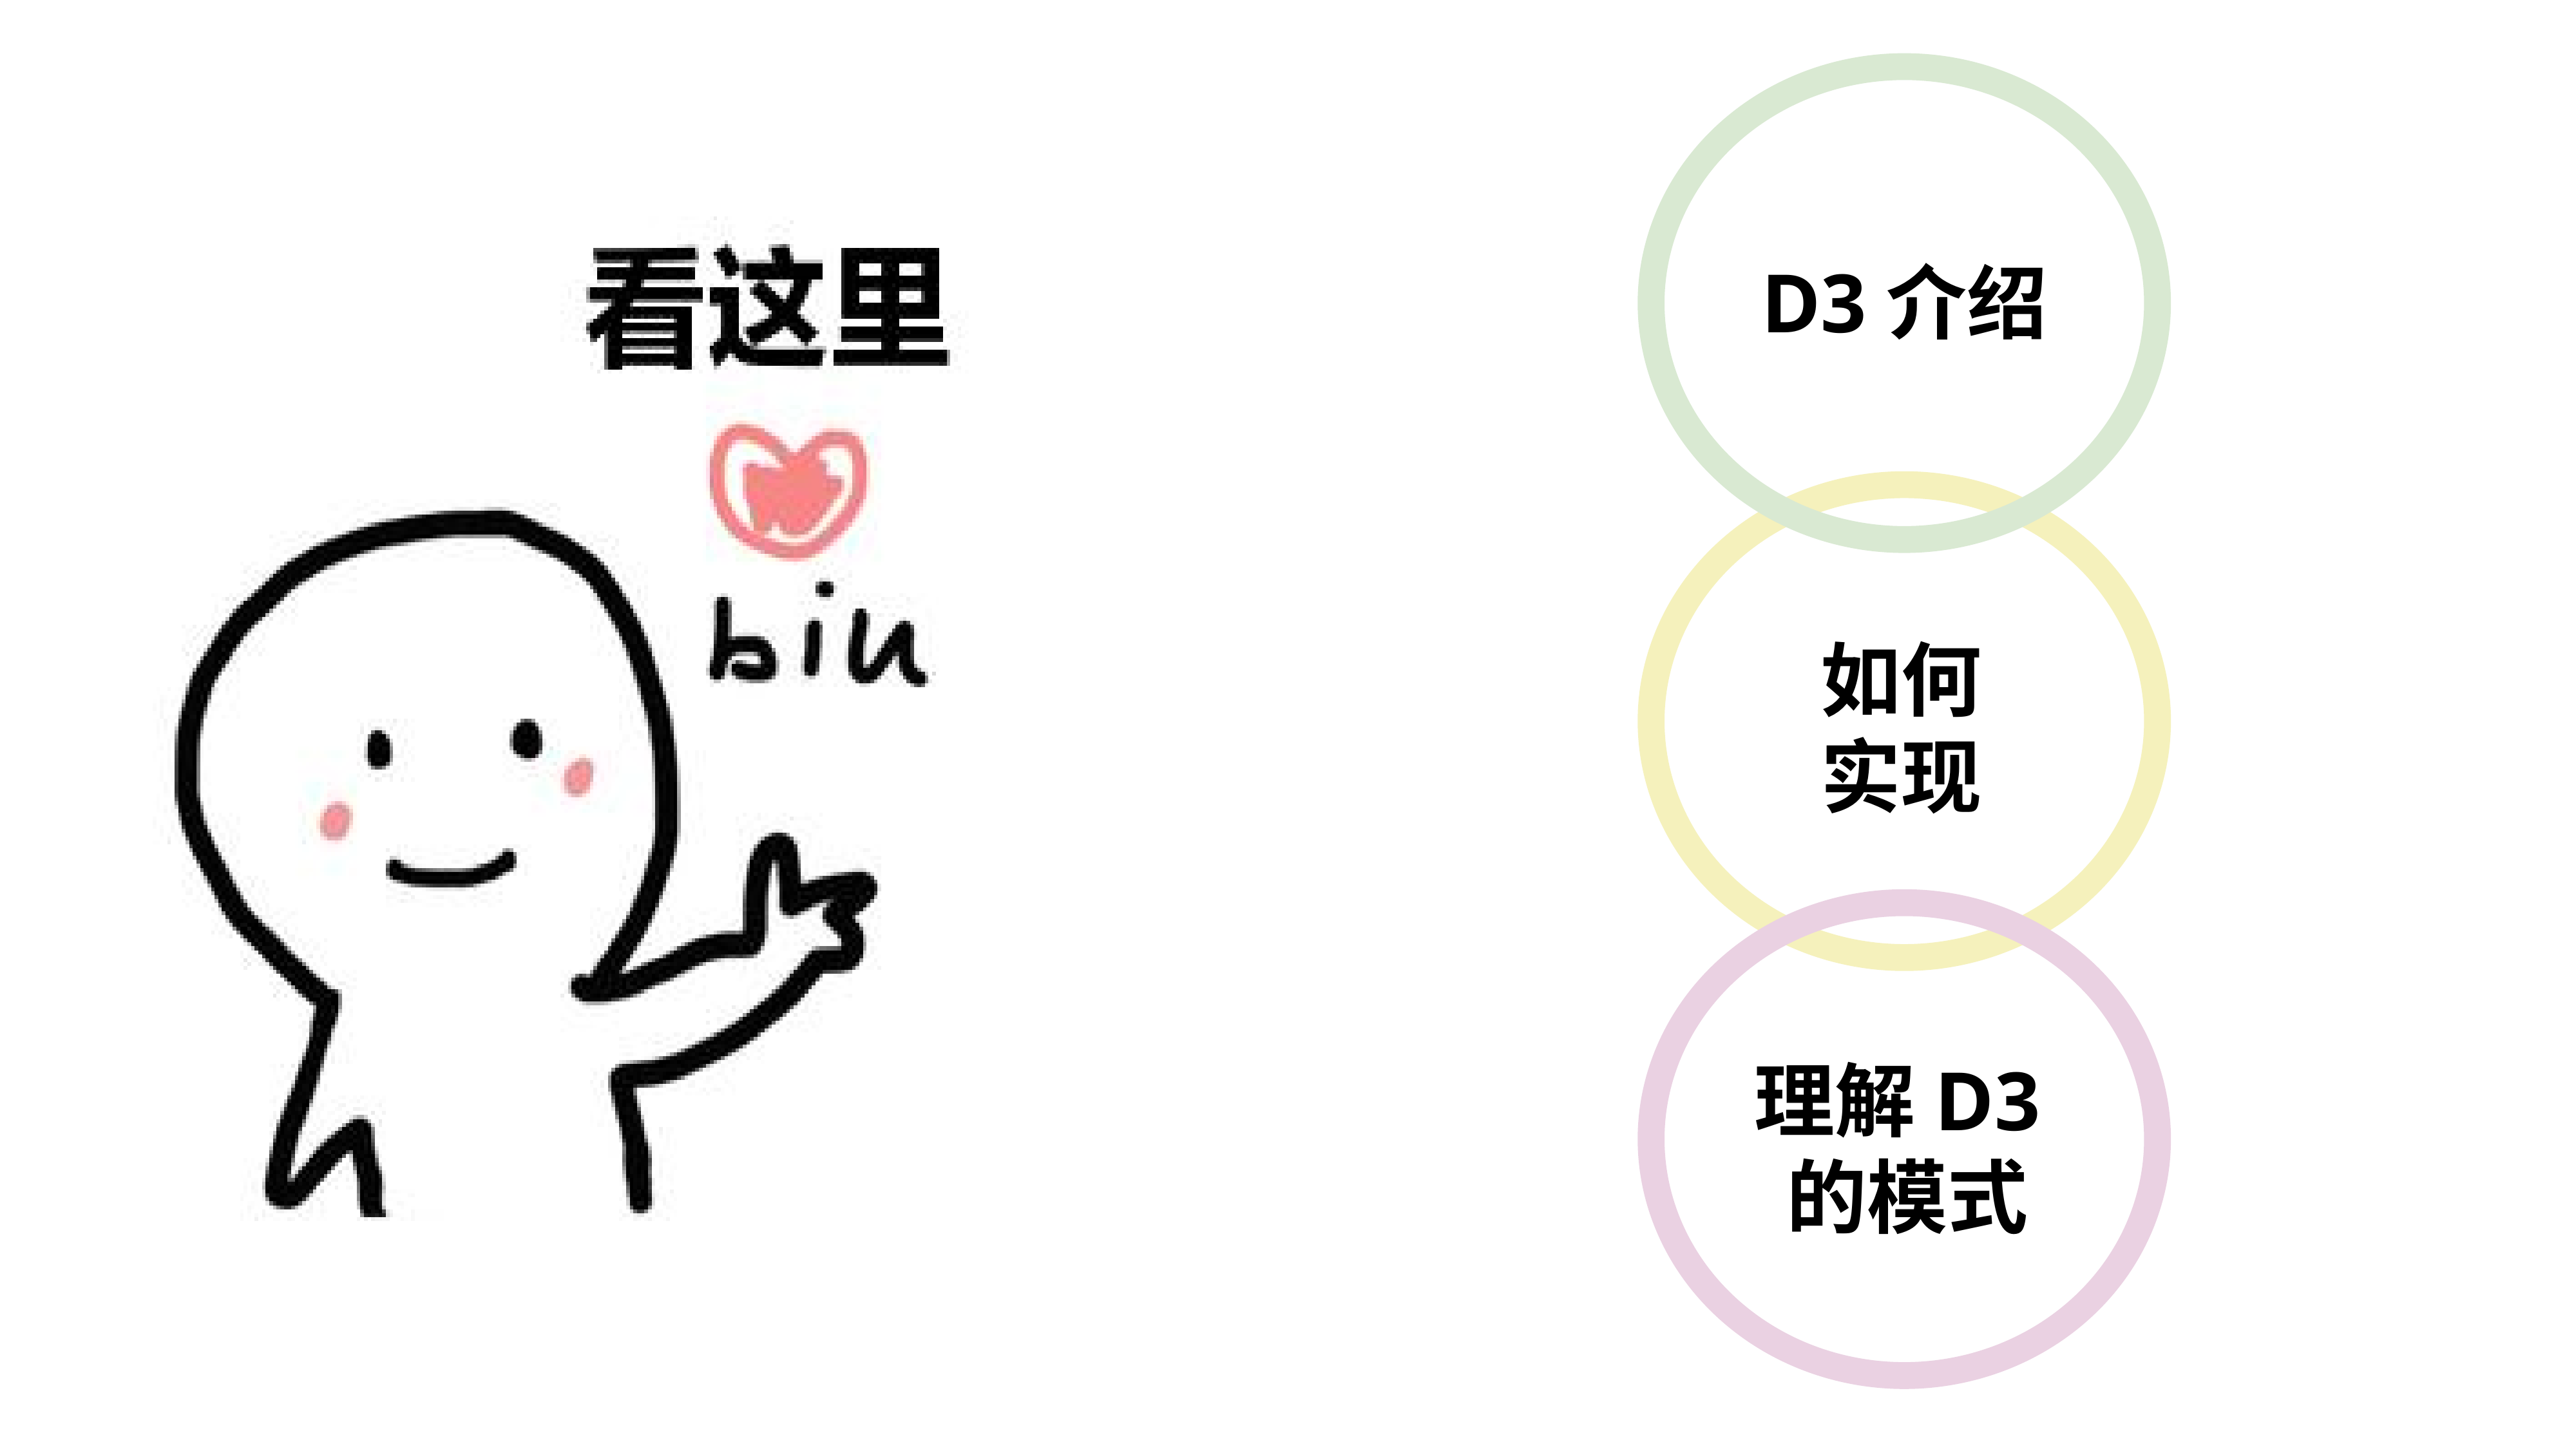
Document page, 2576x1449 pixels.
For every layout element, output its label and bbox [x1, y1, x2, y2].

text_box [1651, 66, 2158, 1376]
text_box [0, 0, 949, 1449]
picture [33, 146, 1158, 1288]
